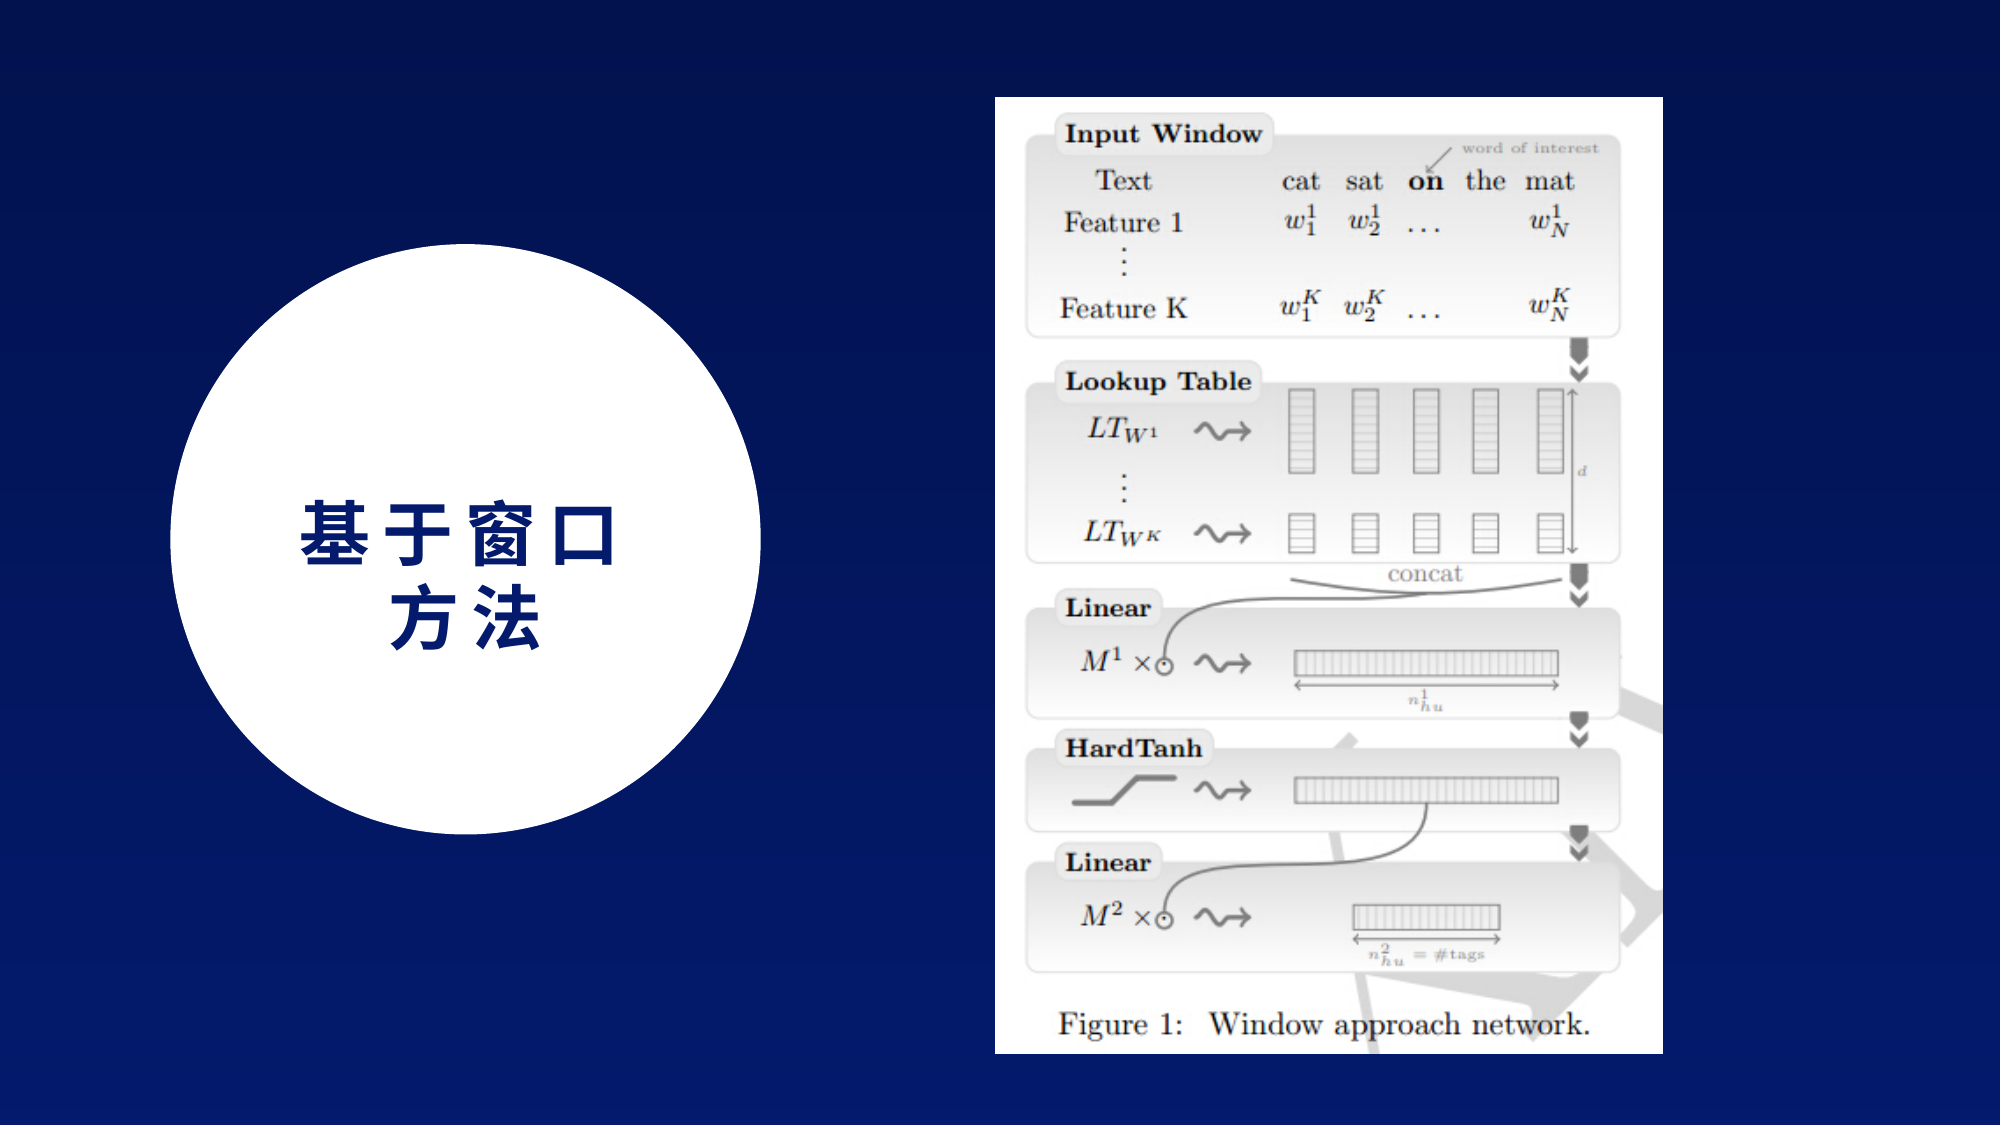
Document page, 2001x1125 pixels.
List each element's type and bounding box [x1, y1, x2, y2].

text_box [175, 248, 756, 830]
list [995, 97, 1663, 1054]
